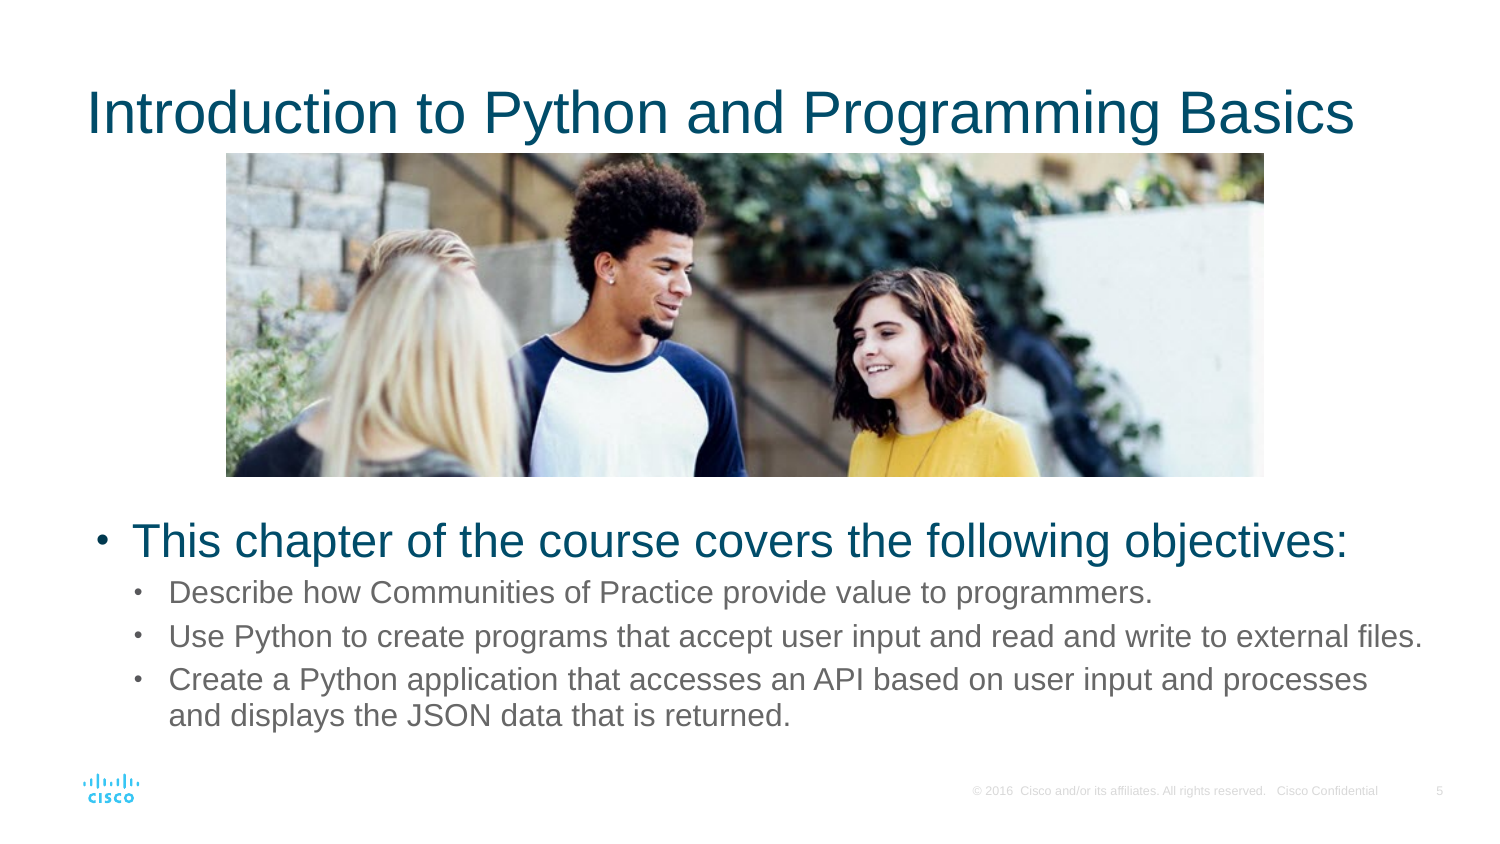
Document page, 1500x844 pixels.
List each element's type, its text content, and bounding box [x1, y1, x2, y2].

picture [226, 153, 1264, 477]
title Introduction to Python and Programming Basics [71, 55, 1441, 176]
list This chapter of the course covers the following objectives: Describe how Communities of Practice provide value to programmers. Use Python to create programs that accept user input and read and write to external files. Create a Python application that accesses an API based on user input and processes and displays the JSON data that is returned. [71, 506, 1441, 760]
